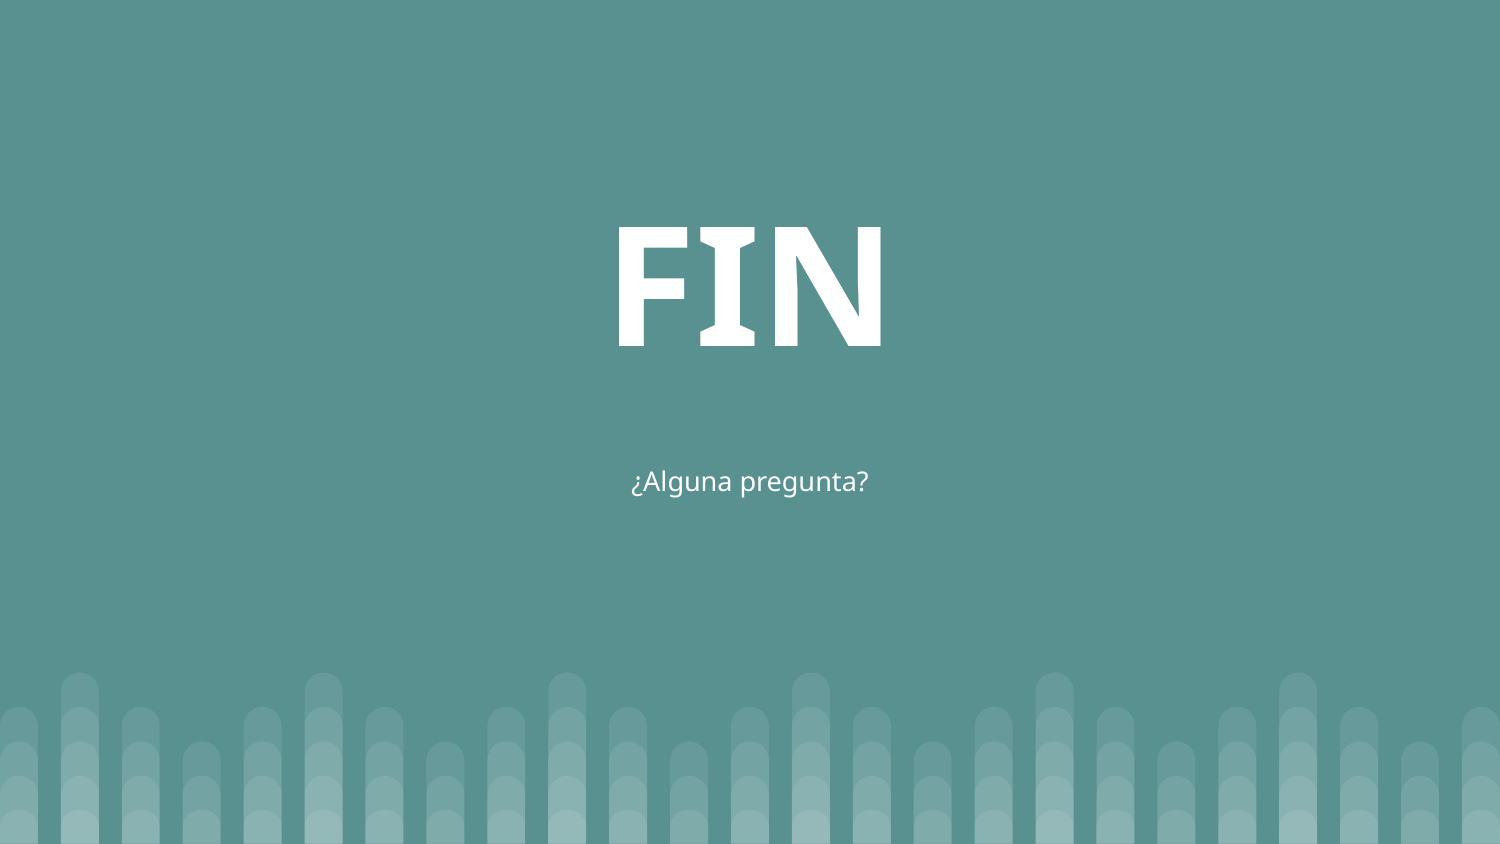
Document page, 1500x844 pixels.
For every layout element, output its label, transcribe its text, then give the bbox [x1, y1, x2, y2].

title FIN [227, 126, 1273, 433]
list ¿Alguna pregunta? [227, 444, 1273, 628]
